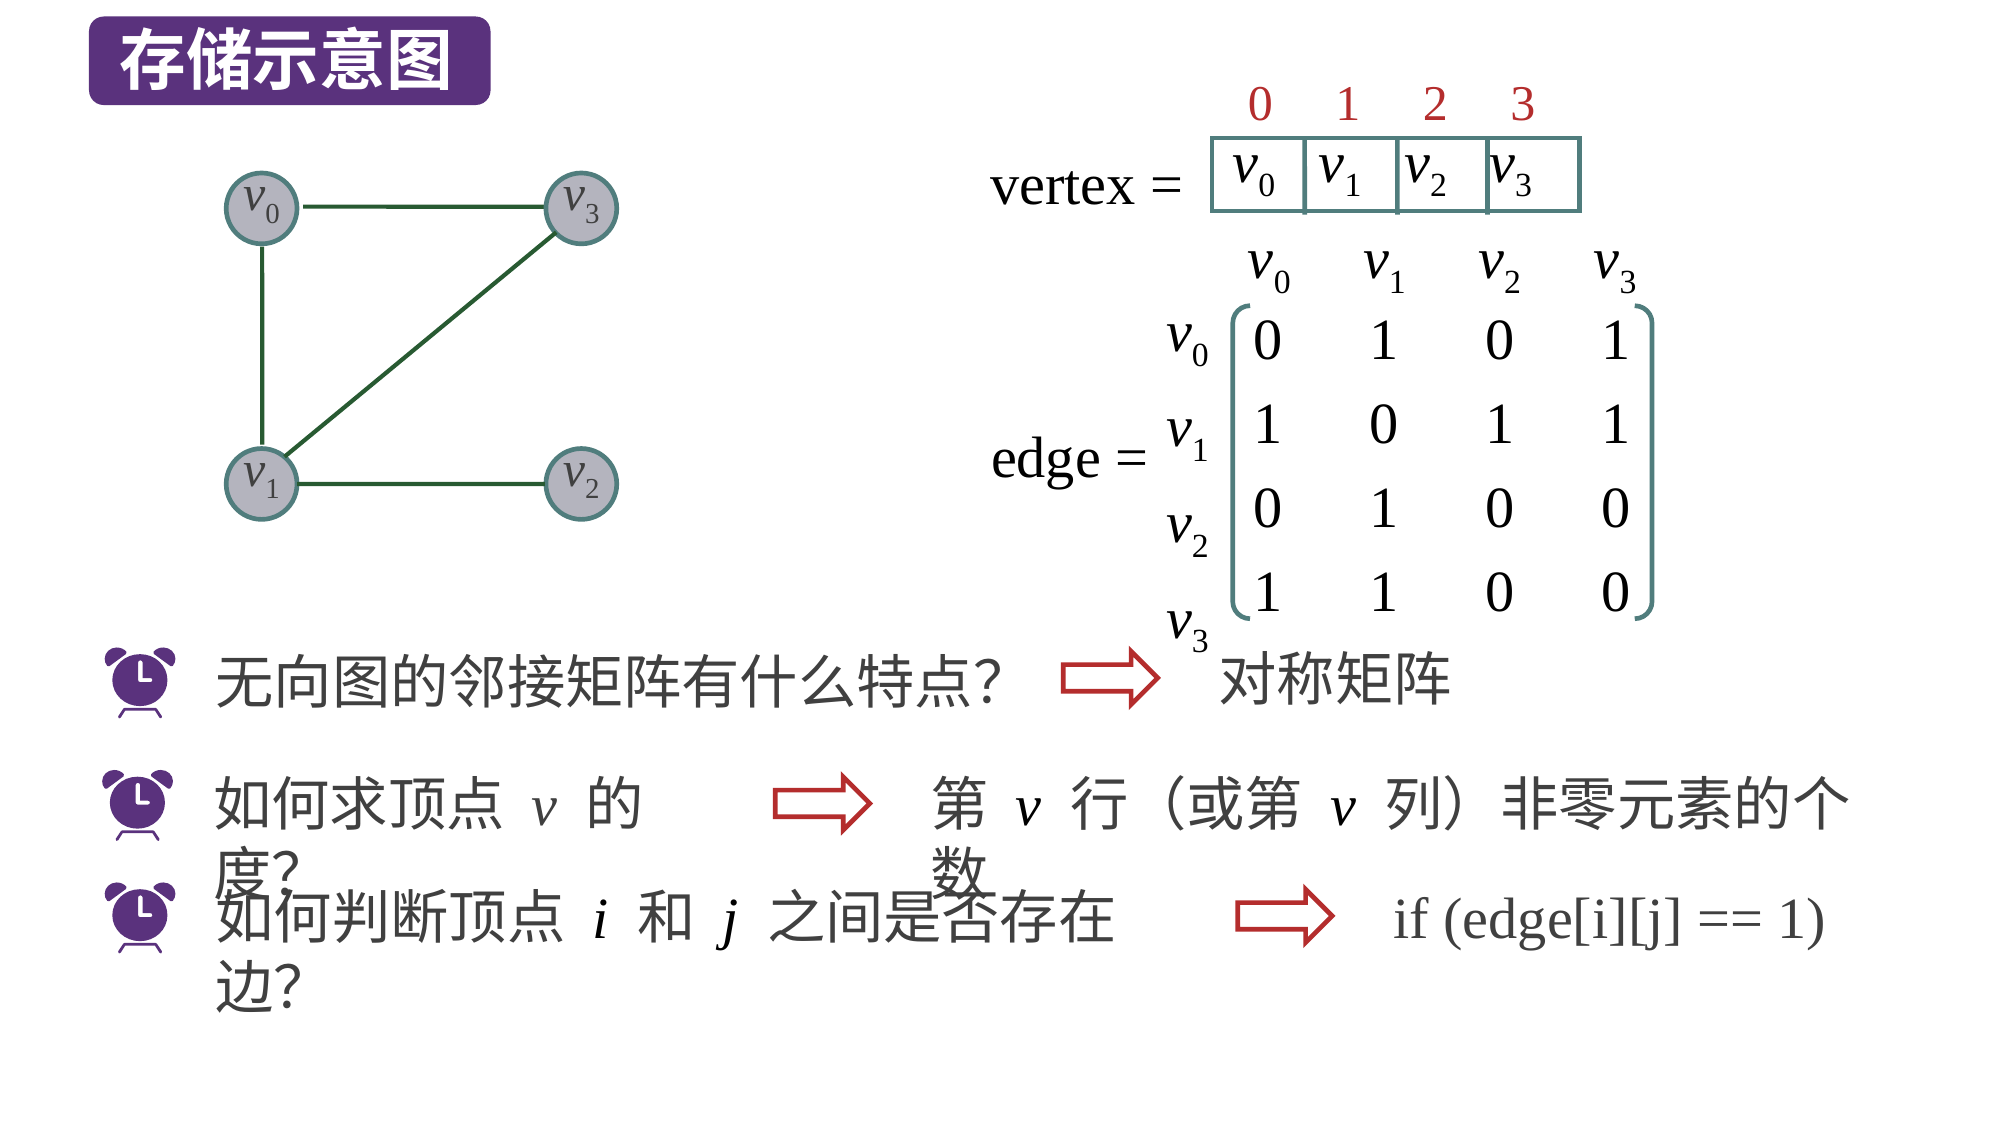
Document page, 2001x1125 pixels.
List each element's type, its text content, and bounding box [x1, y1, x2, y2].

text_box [102, 759, 753, 846]
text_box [775, 759, 1880, 846]
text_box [975, 212, 1692, 622]
text_box [87, 15, 482, 107]
text_box 存储示意图 [104, 10, 488, 105]
text_box 0 1 2 3 [1233, 63, 1581, 139]
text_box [1063, 634, 1503, 721]
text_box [975, 137, 1580, 212]
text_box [1237, 872, 1880, 959]
text_box [488, 21, 492, 101]
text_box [104, 637, 1064, 724]
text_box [226, 172, 617, 520]
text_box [104, 872, 1204, 959]
